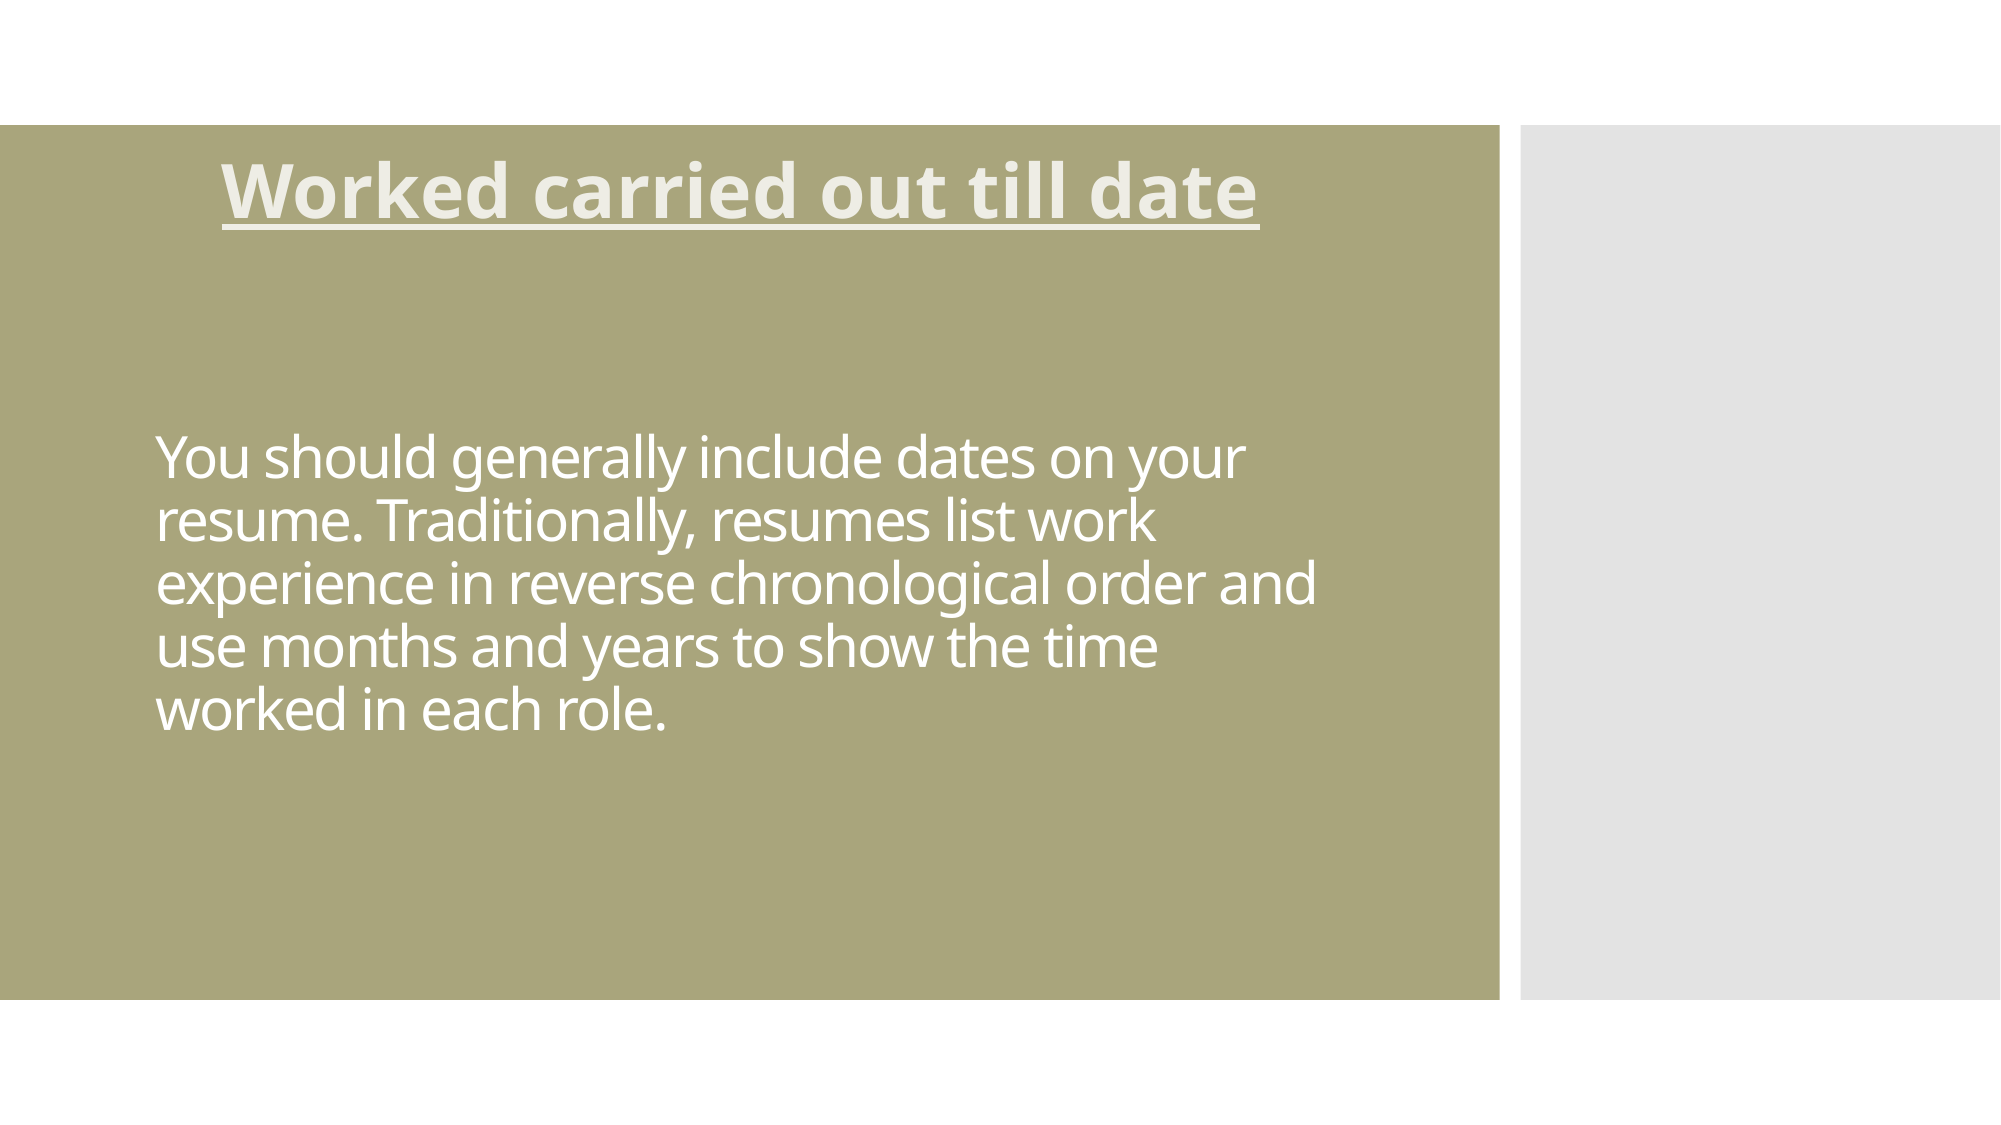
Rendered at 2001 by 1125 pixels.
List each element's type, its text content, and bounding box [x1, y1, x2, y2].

title You should generally include dates on your resume. Traditionally, resumes list work experience in reverse chronological order and use months and years to show the time worked in each role. [140, 318, 1341, 853]
subtitle Worked carried out till date [140, 146, 1341, 297]
